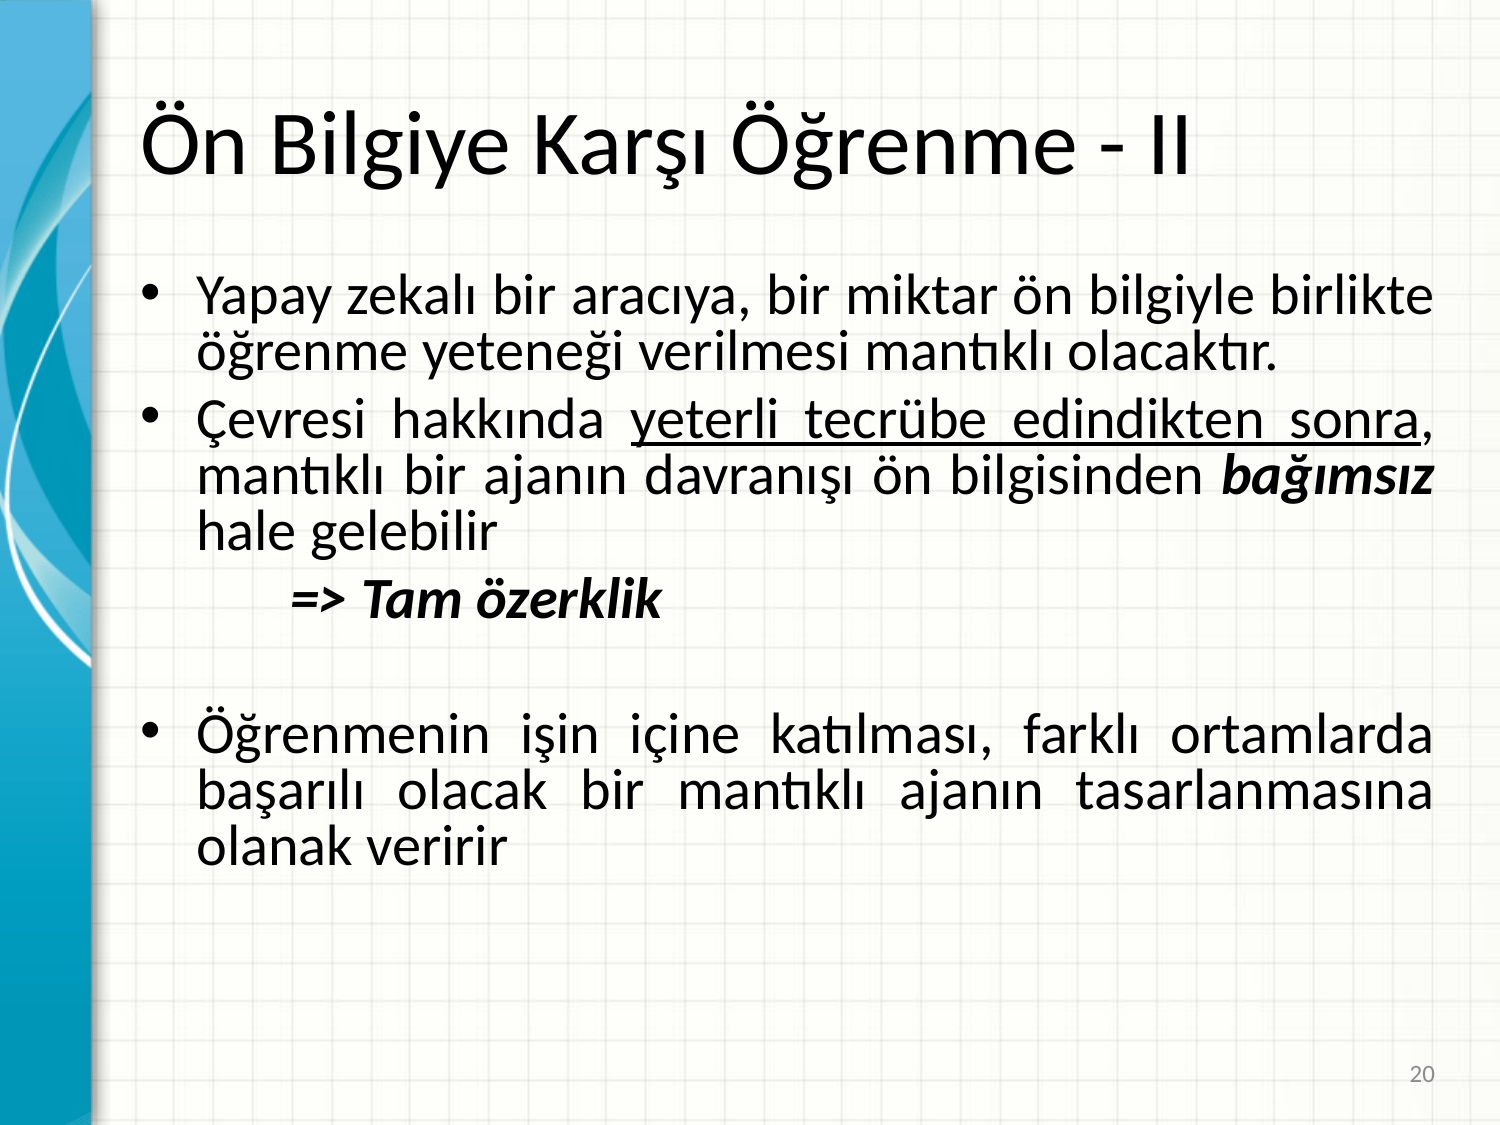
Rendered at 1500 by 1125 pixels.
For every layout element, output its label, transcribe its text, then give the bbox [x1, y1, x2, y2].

picture [0, 0, 1500, 1125]
slide_number 20 [1100, 1042, 1450, 1103]
list Yapay zekalı bir aracıya, bir miktar ön bilgiyle birlikte öğrenme yeteneği verilmesi mantıklı olacaktır. Çevresi hakkında yeterli tecrübe edindikten sonra, mantıklı bir ajanın davranışı ön bilgisinden bağımsız hale gelebilir => Tam özerklik Öğrenmenin işin içine katılması, farklı ortamlarda başarılı olacak bir mantıklı ajanın tasarlanmasına olanak veririr [125, 262, 1450, 1005]
title Ön Bilgiye Karşı Öğrenme - II [125, 44, 1450, 232]
